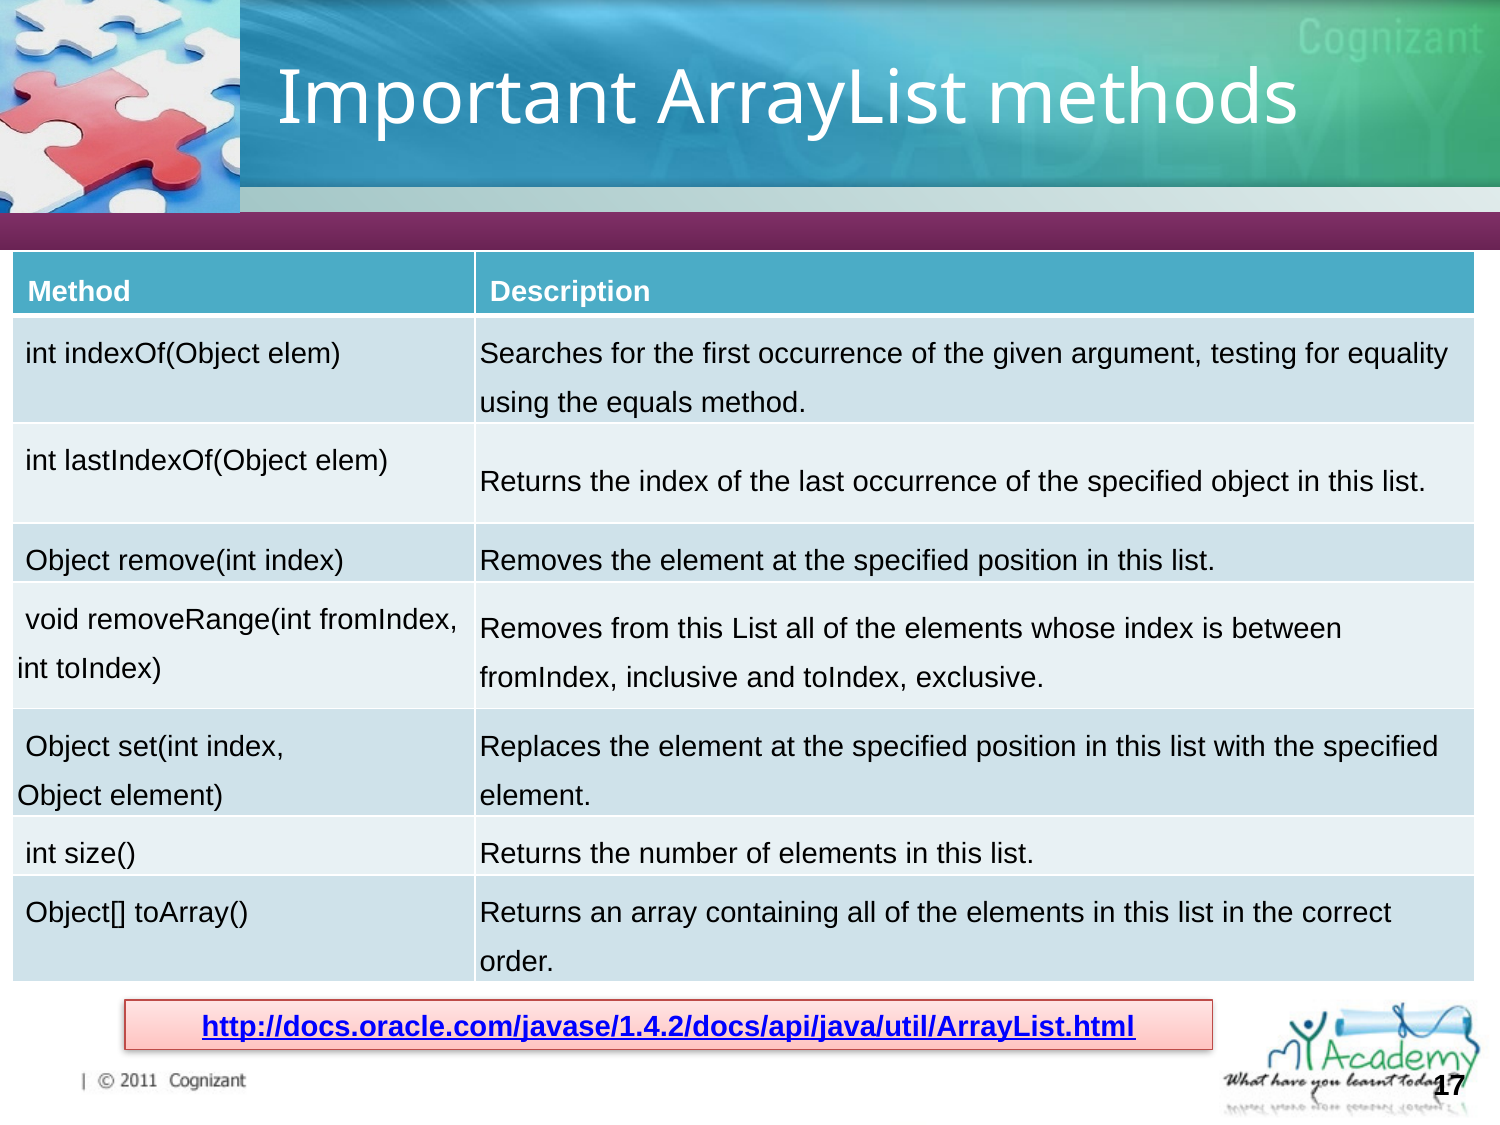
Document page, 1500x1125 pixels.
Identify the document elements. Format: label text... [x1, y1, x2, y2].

title Important ArrayList methods [262, 0, 1500, 188]
table_cell void removeRange(int fromIndex, int toIndex) [13, 583, 474, 708]
table_cell Searches for the first occurrence of the given argument, testing for equality using the equals method. [476, 318, 1474, 422]
table_cell int indexOf(Object elem) [13, 318, 474, 422]
table_cell Object remove(int index) [13, 524, 474, 581]
table_cell int size() [13, 817, 474, 874]
table_cell Removes the element at the specified position in this list. [476, 524, 1474, 581]
table_cell int lastIndexOf(Object elem) [13, 424, 474, 522]
table_cell Removes from this List all of the elements whose index is between fromIndex, inclusive and toIndex, exclusive. [476, 583, 1474, 708]
table_cell Replaces the element at the specified position in this list with the specified element. [476, 709, 1474, 815]
text_box http://docs.oracle.com/javase/1.4.2/docs/api/java/util/ArrayList.html [124, 999, 1213, 1050]
table_cell Object[] toArray() [13, 876, 474, 981]
table_header Method [13, 252, 474, 313]
table_header Description [476, 252, 1474, 313]
table_cell Returns an array containing all of the elements in this list in the correct order. [476, 876, 1474, 981]
picture [0, 250, 1500, 1125]
slide_number 17 [1418, 1059, 1492, 1112]
table_cell Returns the index of the last occurrence of the specified object in this list. [476, 424, 1474, 522]
table_cell Returns the number of elements in this list. [476, 817, 1474, 874]
table_cell Object set(int index, Object element) [13, 709, 474, 815]
picture [0, 0, 262, 213]
